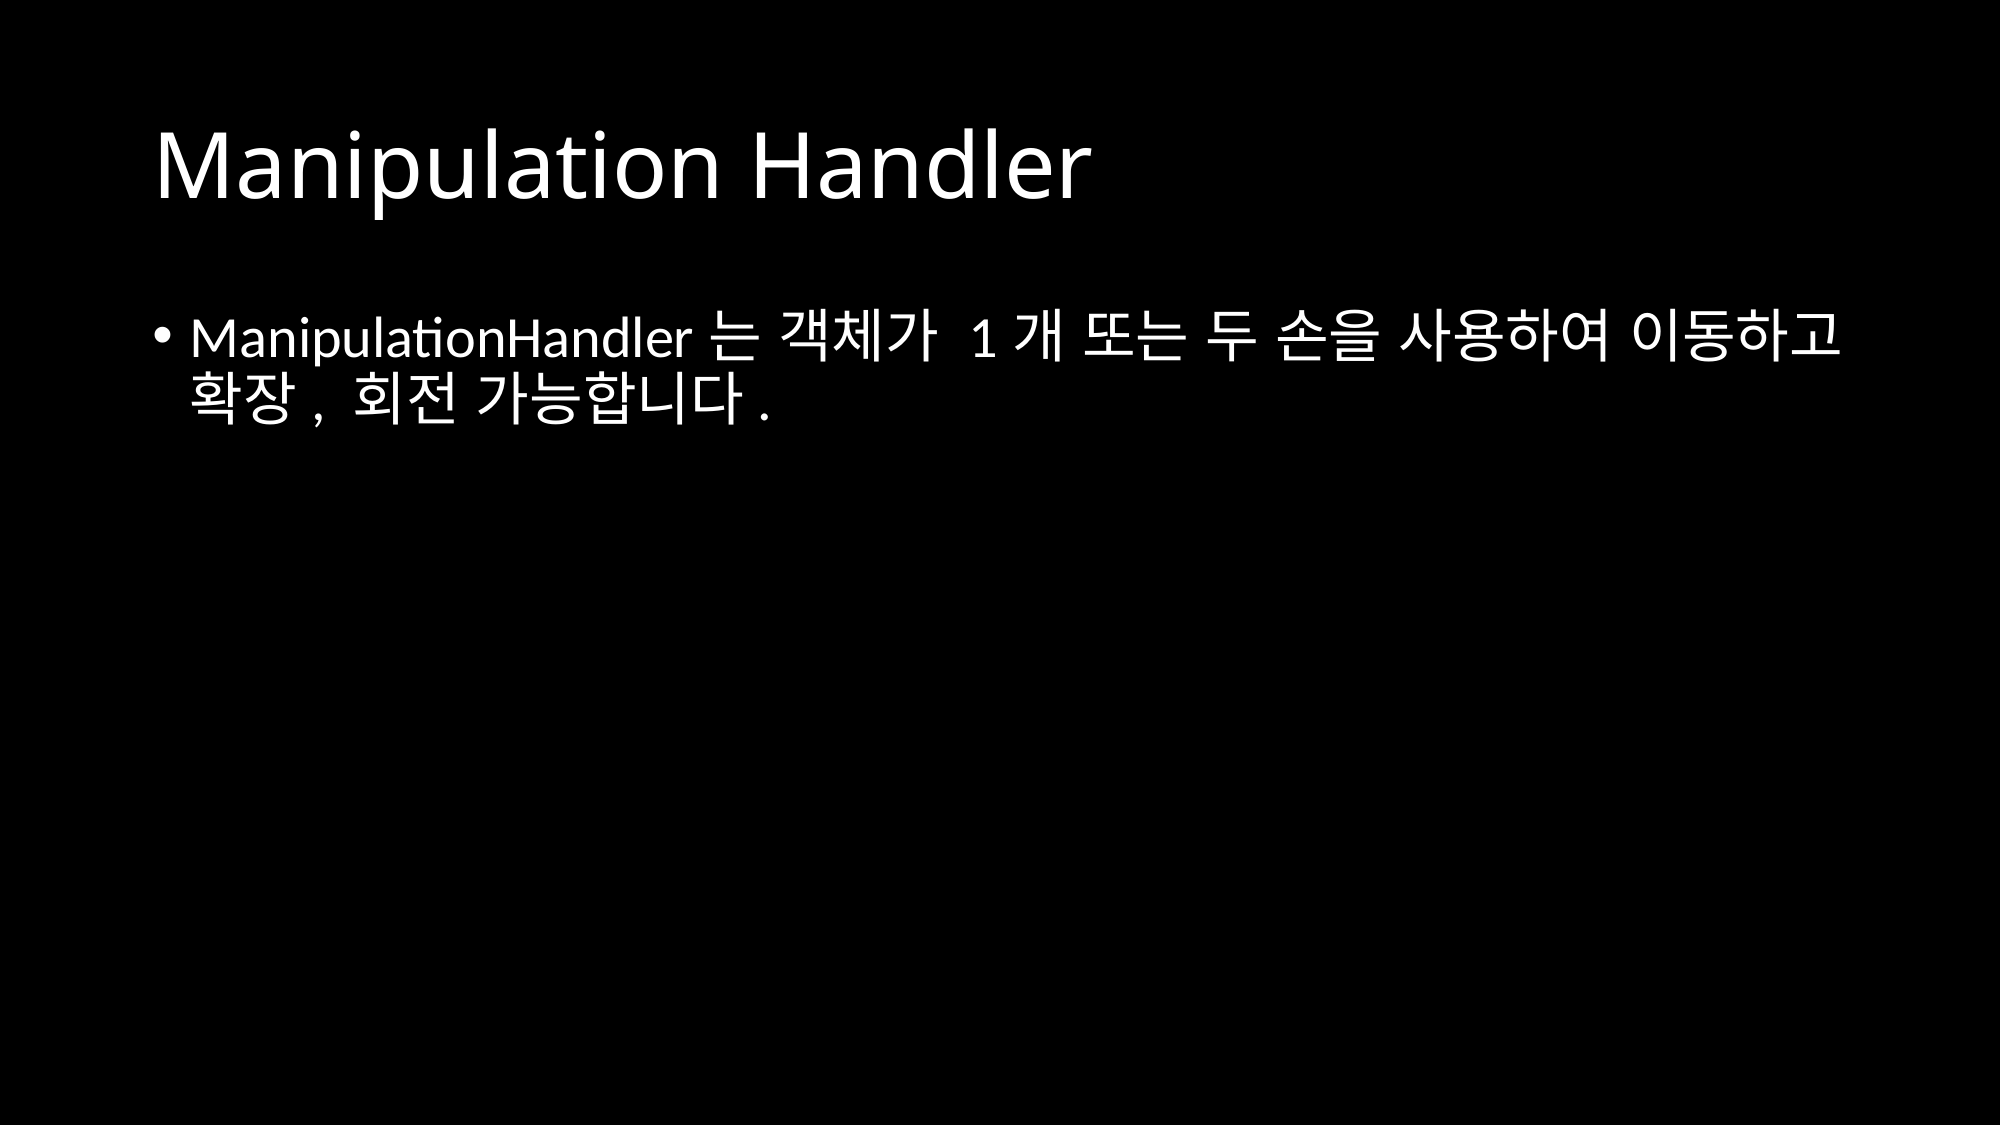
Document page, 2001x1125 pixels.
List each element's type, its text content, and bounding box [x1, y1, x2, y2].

list ManipulationHandler는 객체가 1개 또는 두 손을 사용하여 이동하고 확장, 회전 가능합니다. [137, 299, 1863, 1014]
title Manipulation Handler [137, 59, 1863, 278]
